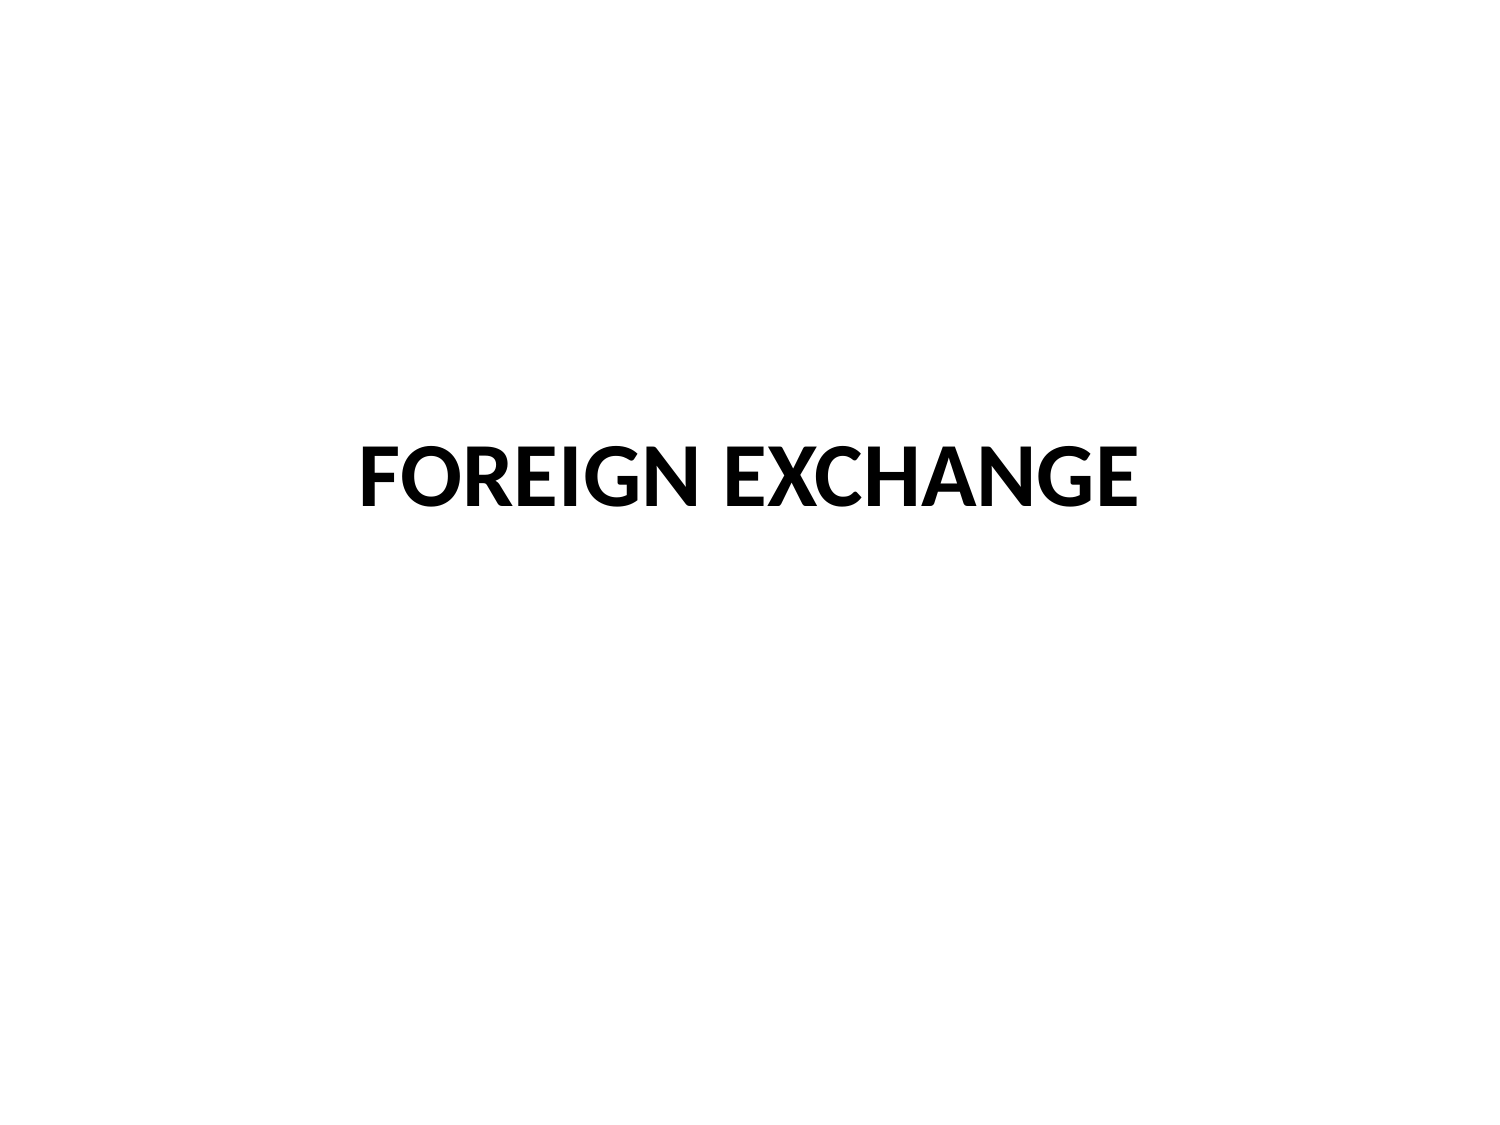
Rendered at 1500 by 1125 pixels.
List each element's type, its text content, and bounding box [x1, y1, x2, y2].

title FOREIGN EXCHANGE [112, 349, 1388, 591]
